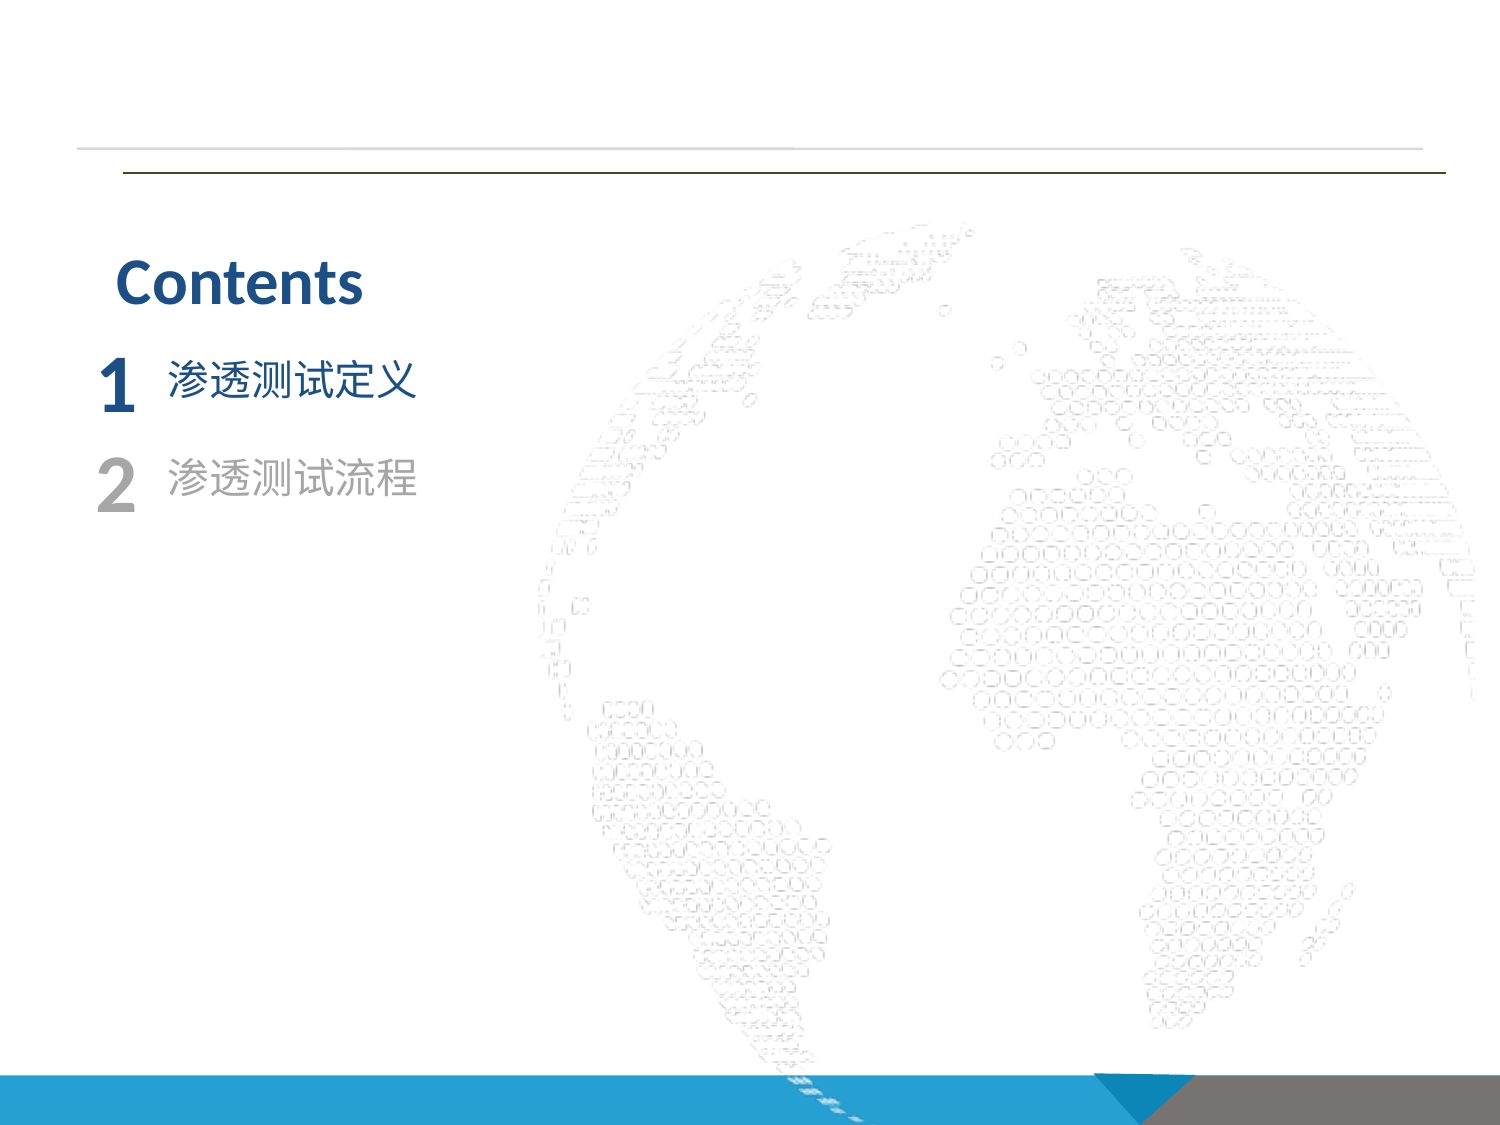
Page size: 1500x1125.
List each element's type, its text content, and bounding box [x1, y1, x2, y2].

text_box 1 2 [86, 324, 138, 834]
picture [537, 221, 1476, 1125]
text_box 渗透测试定义 [159, 349, 532, 409]
text_box Contents [108, 233, 373, 322]
text_box 渗透测试流程 [159, 447, 532, 506]
